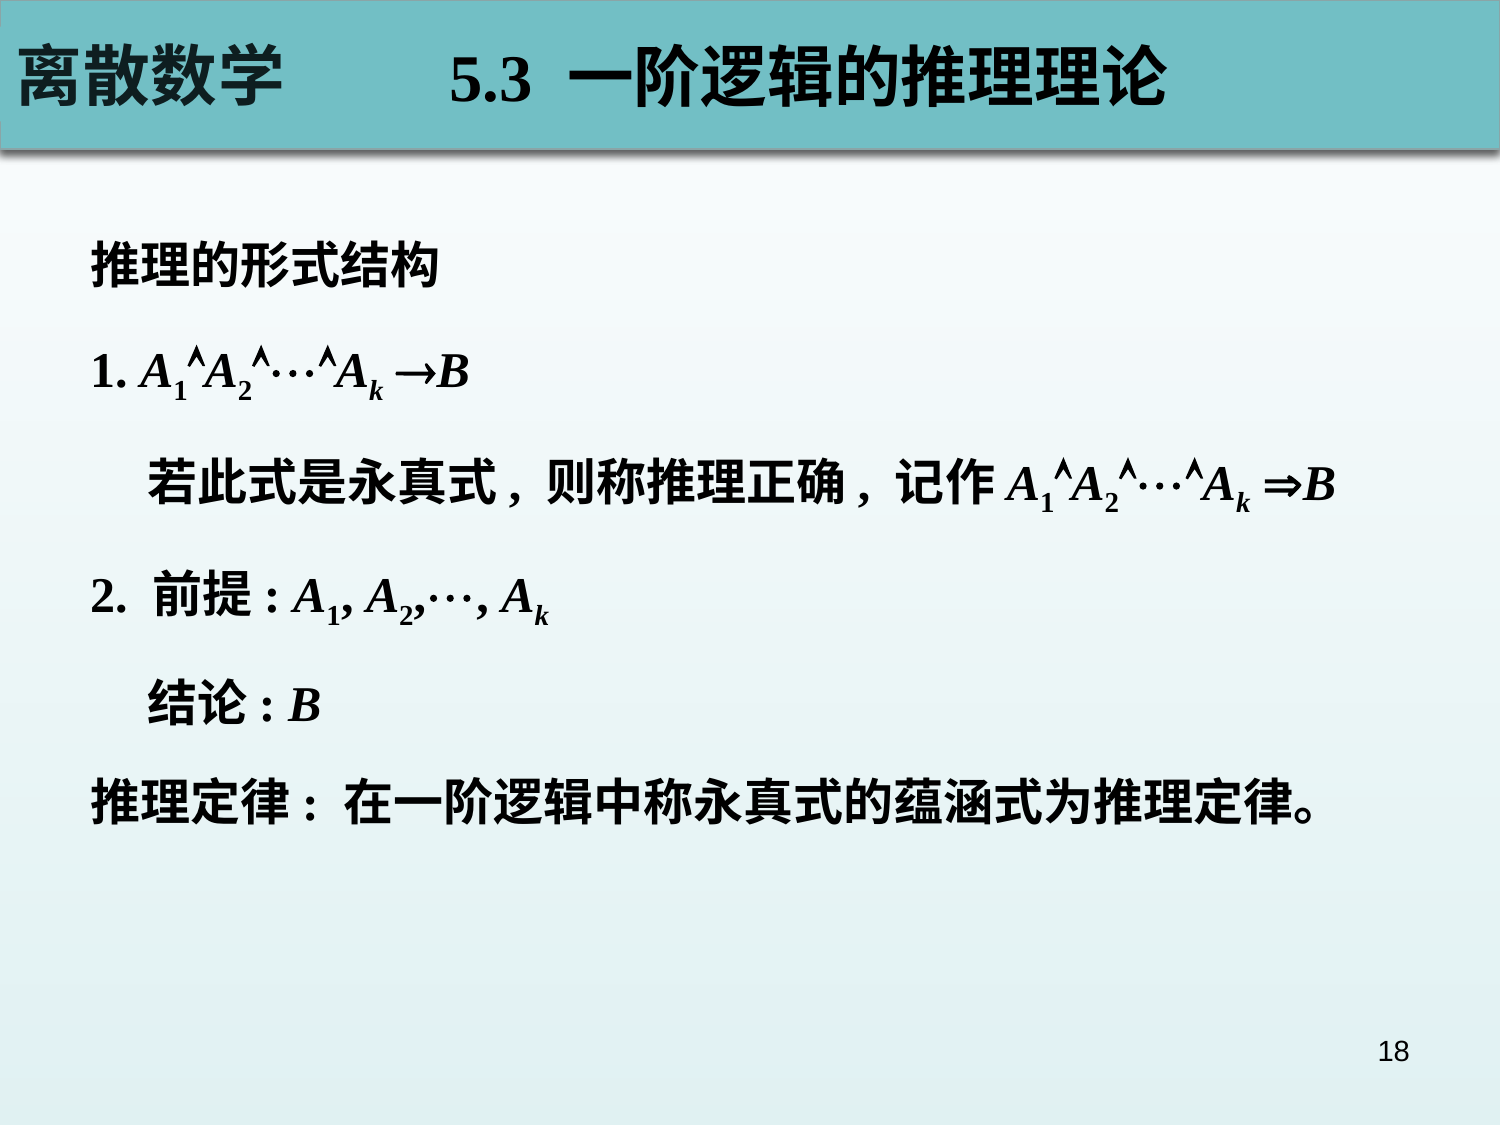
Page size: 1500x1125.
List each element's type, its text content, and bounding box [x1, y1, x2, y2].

list 推理的形式结构 1. A1A2Ak B 若此式是永真式, 则称推理正确, 记作A1A2Ak B 2. 前提: A1, A2,, Ak 结论: B 推理定律: 在一阶逻辑中称永真式的蕴涵式为推理定律。 [75, 196, 1425, 756]
title 5.3 一阶逻辑的推理理论 [306, 40, 1311, 109]
slide_number 18 [1074, 1024, 1425, 1103]
